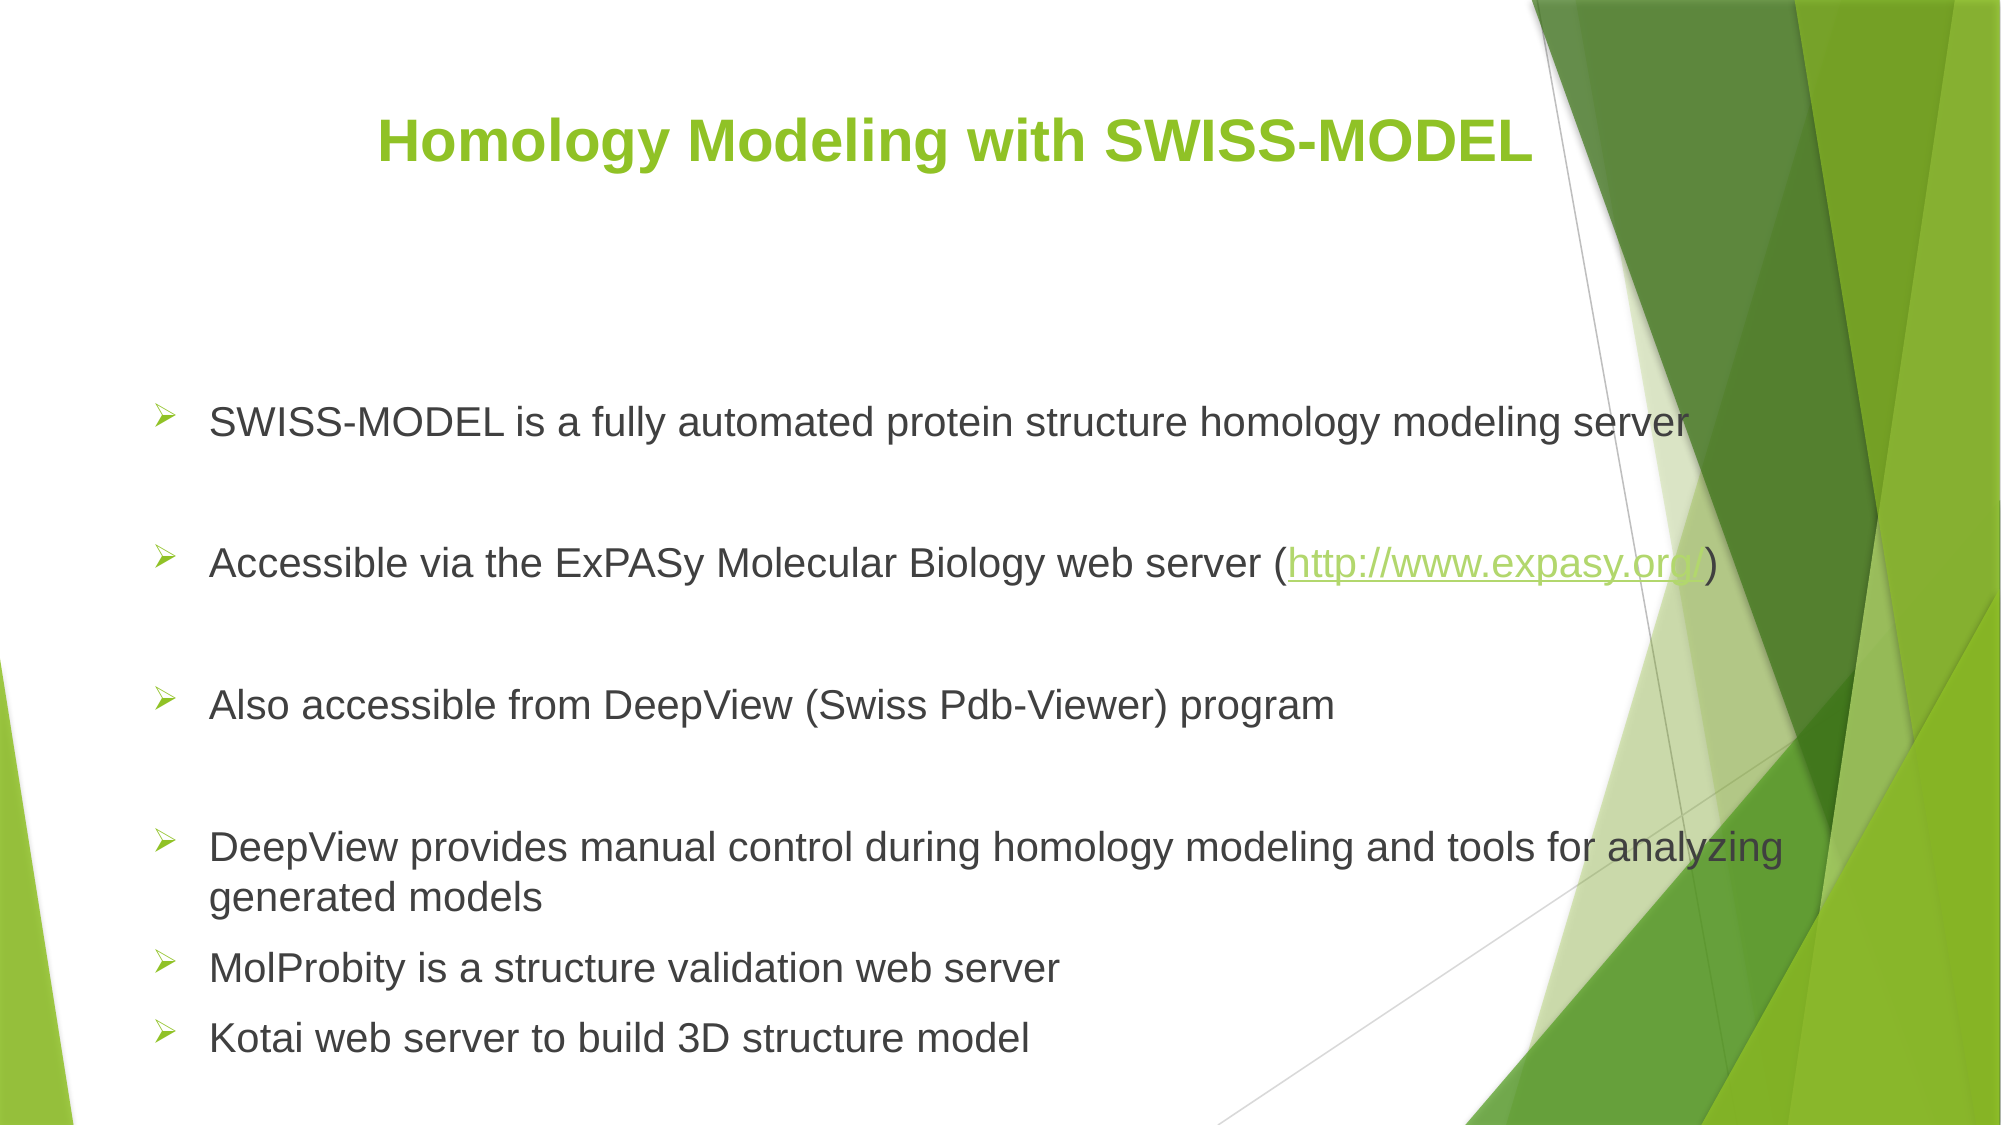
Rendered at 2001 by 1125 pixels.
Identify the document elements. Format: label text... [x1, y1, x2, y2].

title Homology Modeling with SWISS-MODEL [362, 99, 1638, 238]
list SWISS-MODEL is a fully automated protein structure homology modeling server Accessible via the ExPASy Molecular Biology web server (http://www.expasy.org/) Also accessible from DeepView (Swiss Pdb-Viewer) program DeepView provides manual control during homology modeling and tools for analyzing generated models MolProbity is a structure validation web server Kotai web server to build 3D structure model [137, 386, 1863, 977]
